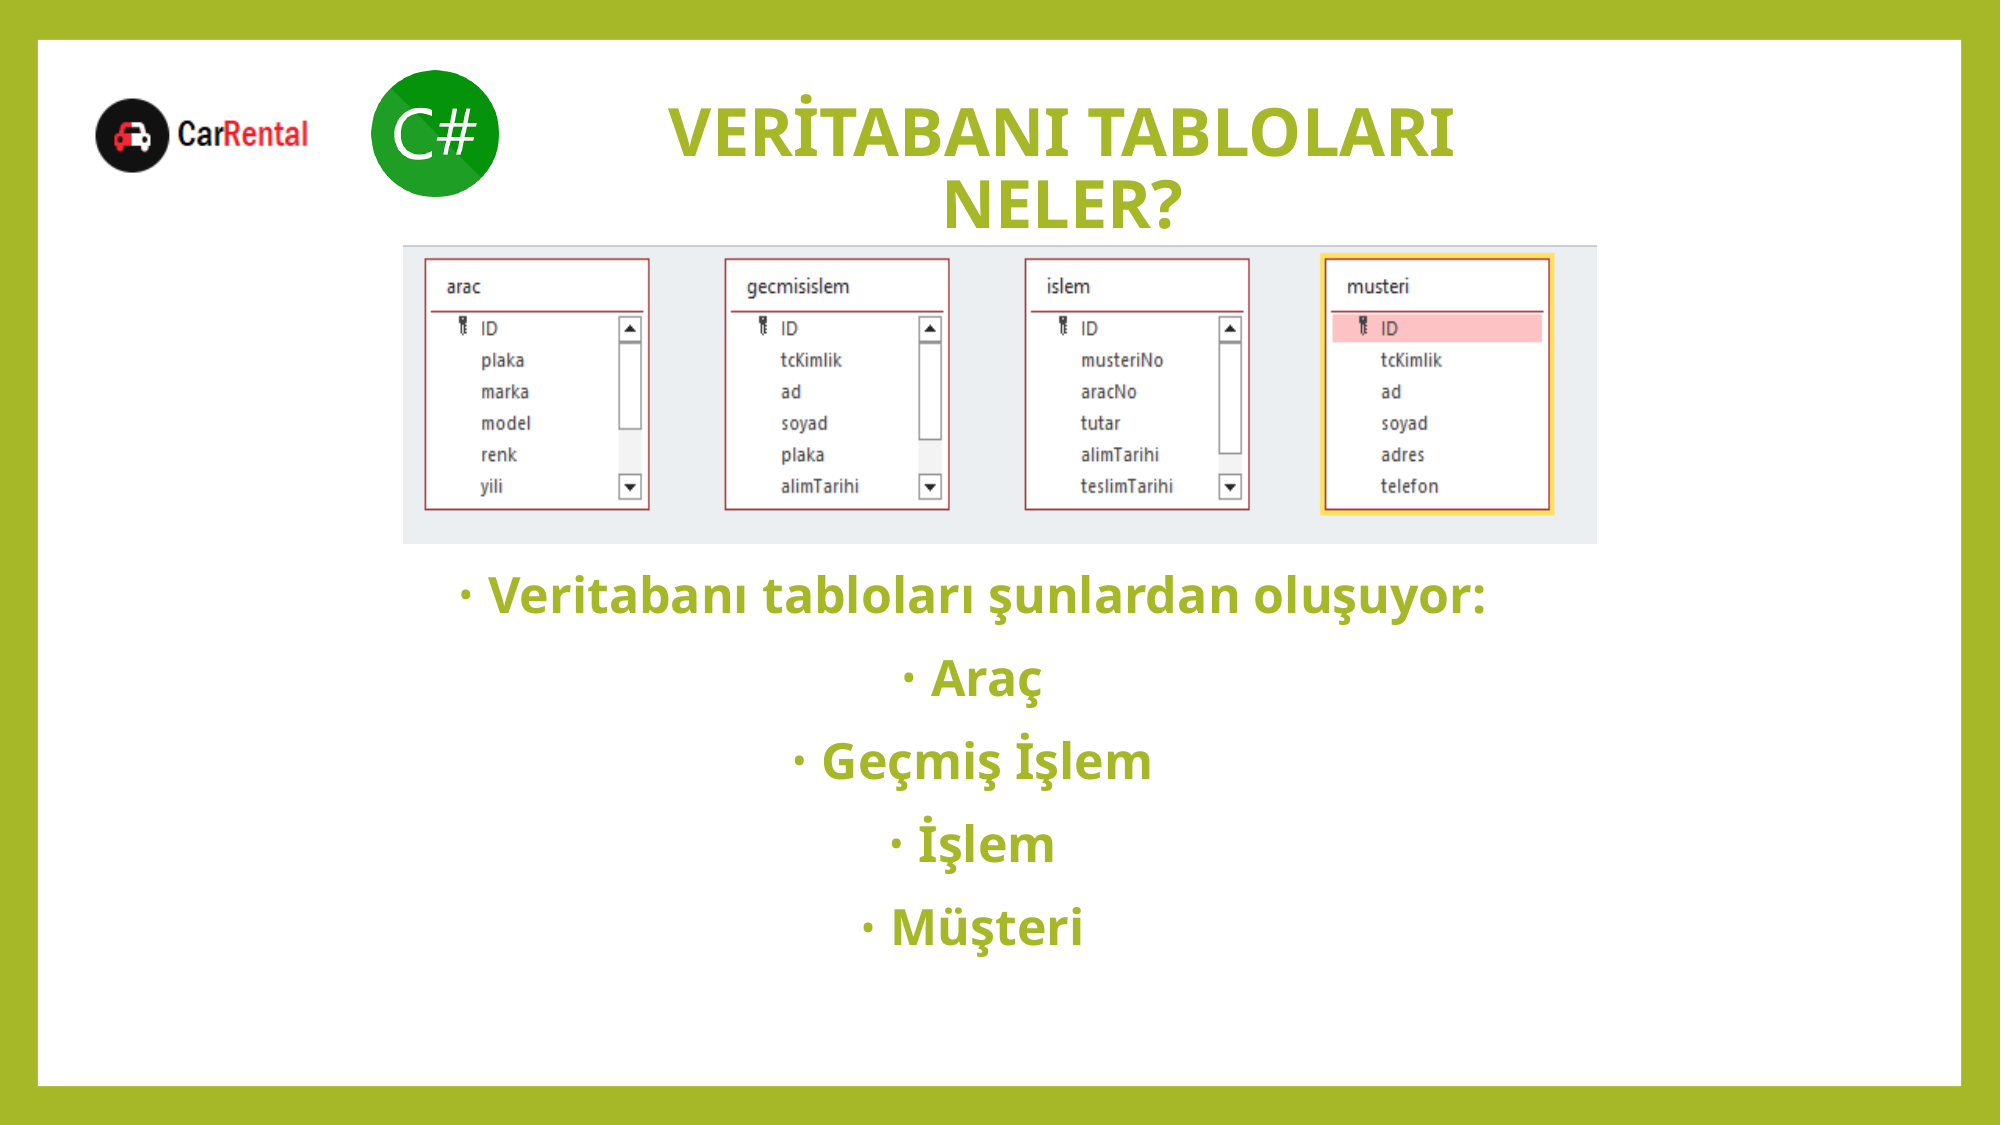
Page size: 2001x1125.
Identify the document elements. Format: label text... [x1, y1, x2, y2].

picture [88, 91, 317, 177]
text_box Veritabanı tabloları şunlardan oluşuyor: Araç Geçmiş İşlem İşlem Müşteri [159, 562, 1779, 1125]
picture [371, 0, 1598, 544]
